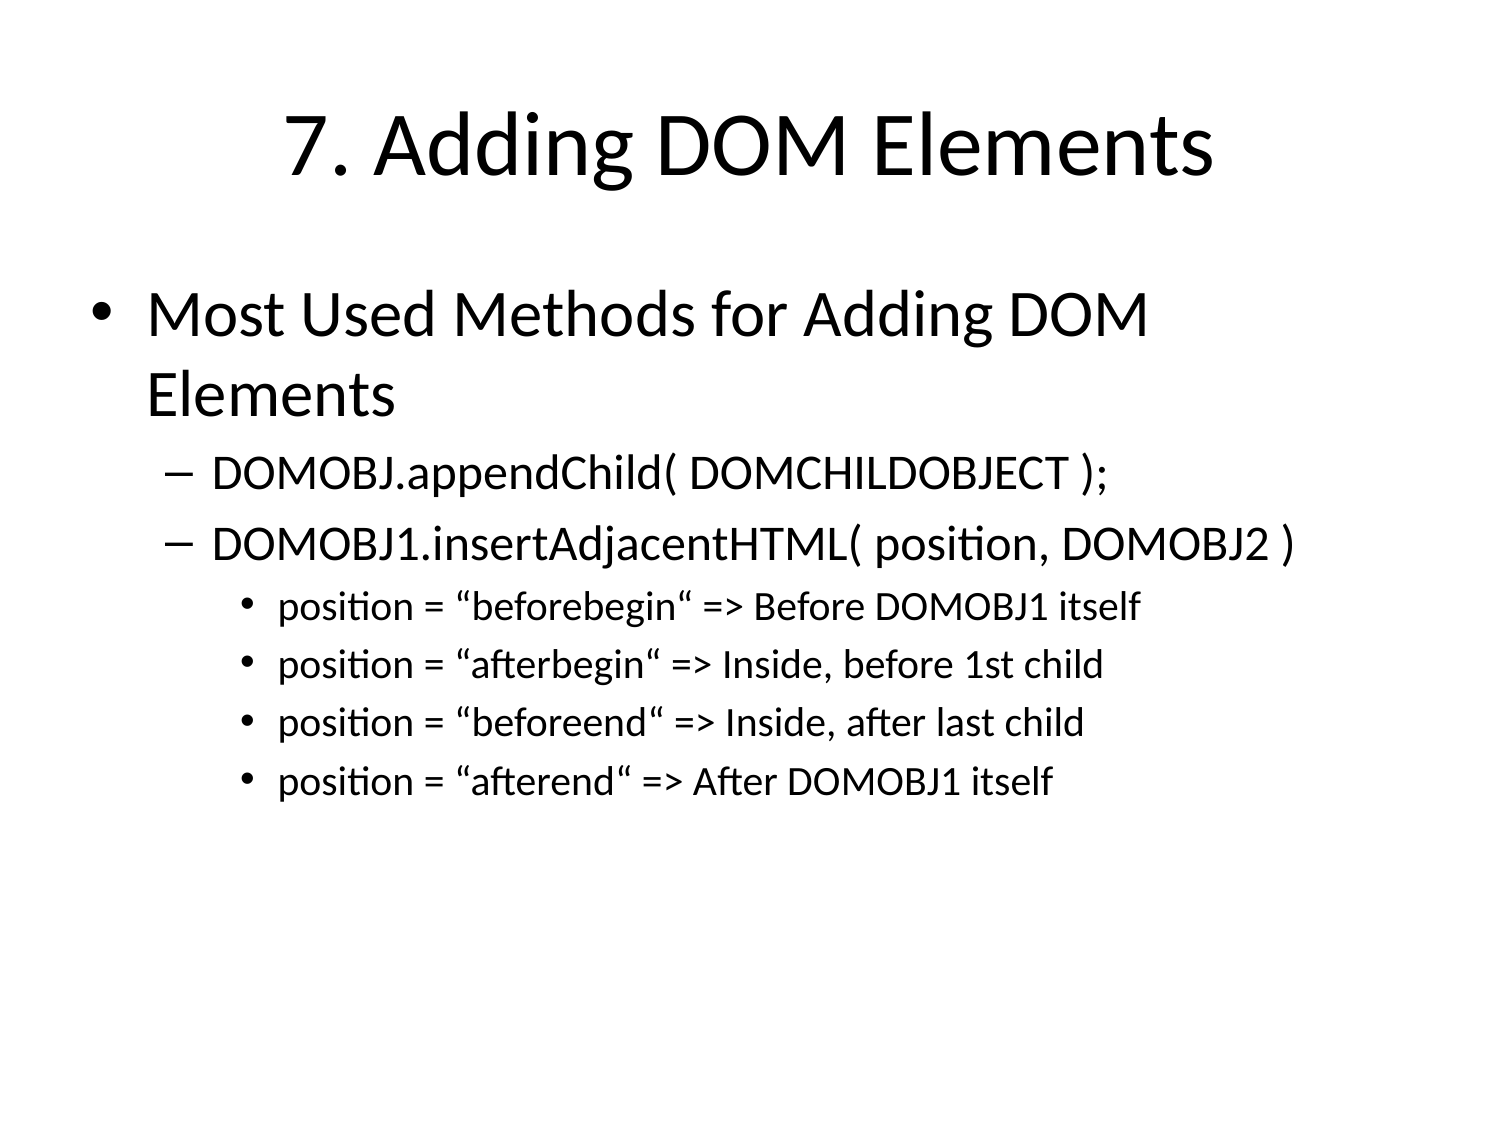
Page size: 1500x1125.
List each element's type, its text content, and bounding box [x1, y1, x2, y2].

list Most Used Methods for Adding DOM Elements DOMOBJ.appendChild( DOMCHILDOBJECT ); DOMOBJ1.insertAdjacentHTML( position, DOMOBJ2 ) position = “beforebegin“ => Before DOMOBJ1 itself position = “afterbegin“ => Inside, before 1st child position = “beforeend“ => Inside, after last child position = “afterend“ => After DOMOBJ1 itself [75, 262, 1425, 1005]
title 7. Adding DOM Elements [75, 45, 1425, 233]
